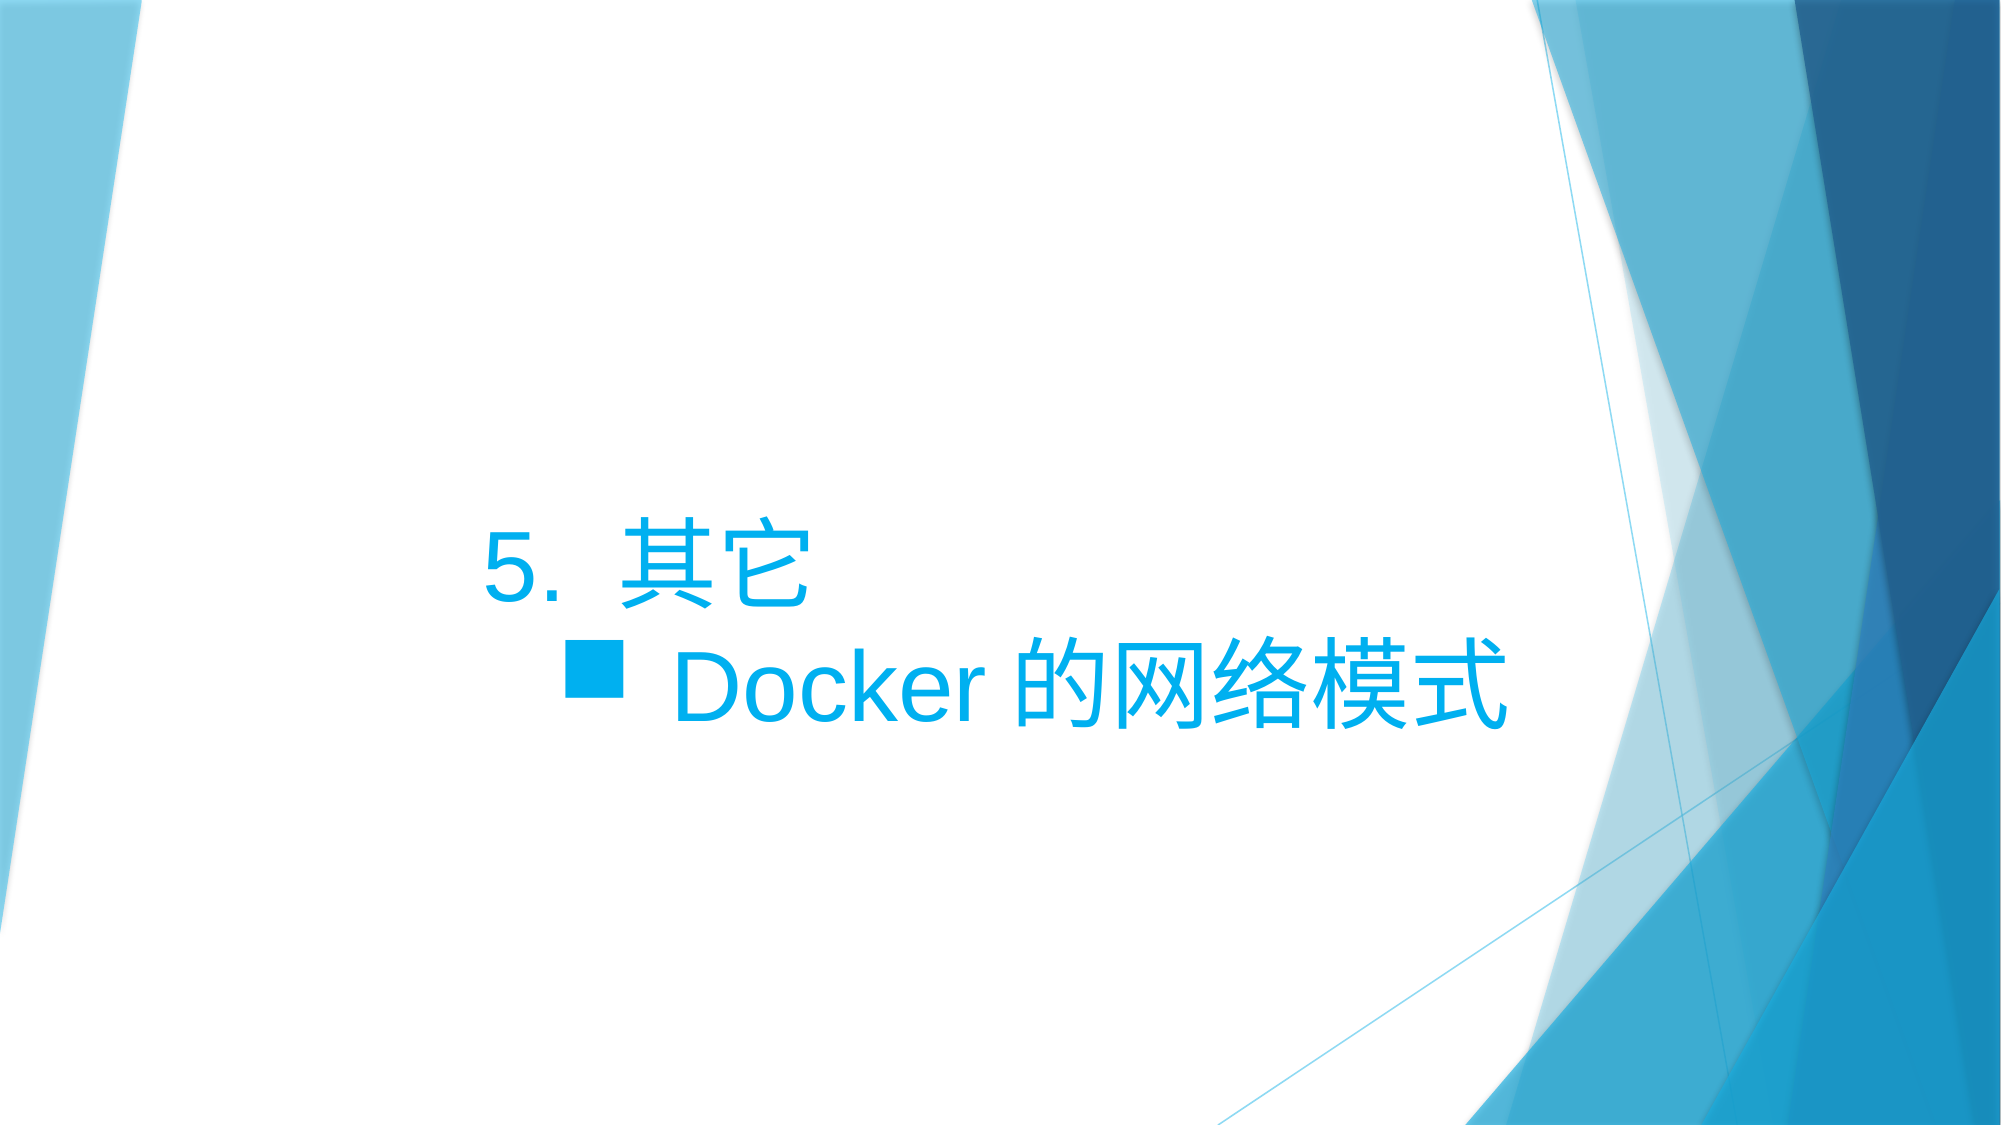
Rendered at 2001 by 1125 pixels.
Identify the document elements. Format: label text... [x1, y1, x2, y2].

text_box 5. 其它 Docker的网络模式 [468, 494, 1532, 749]
